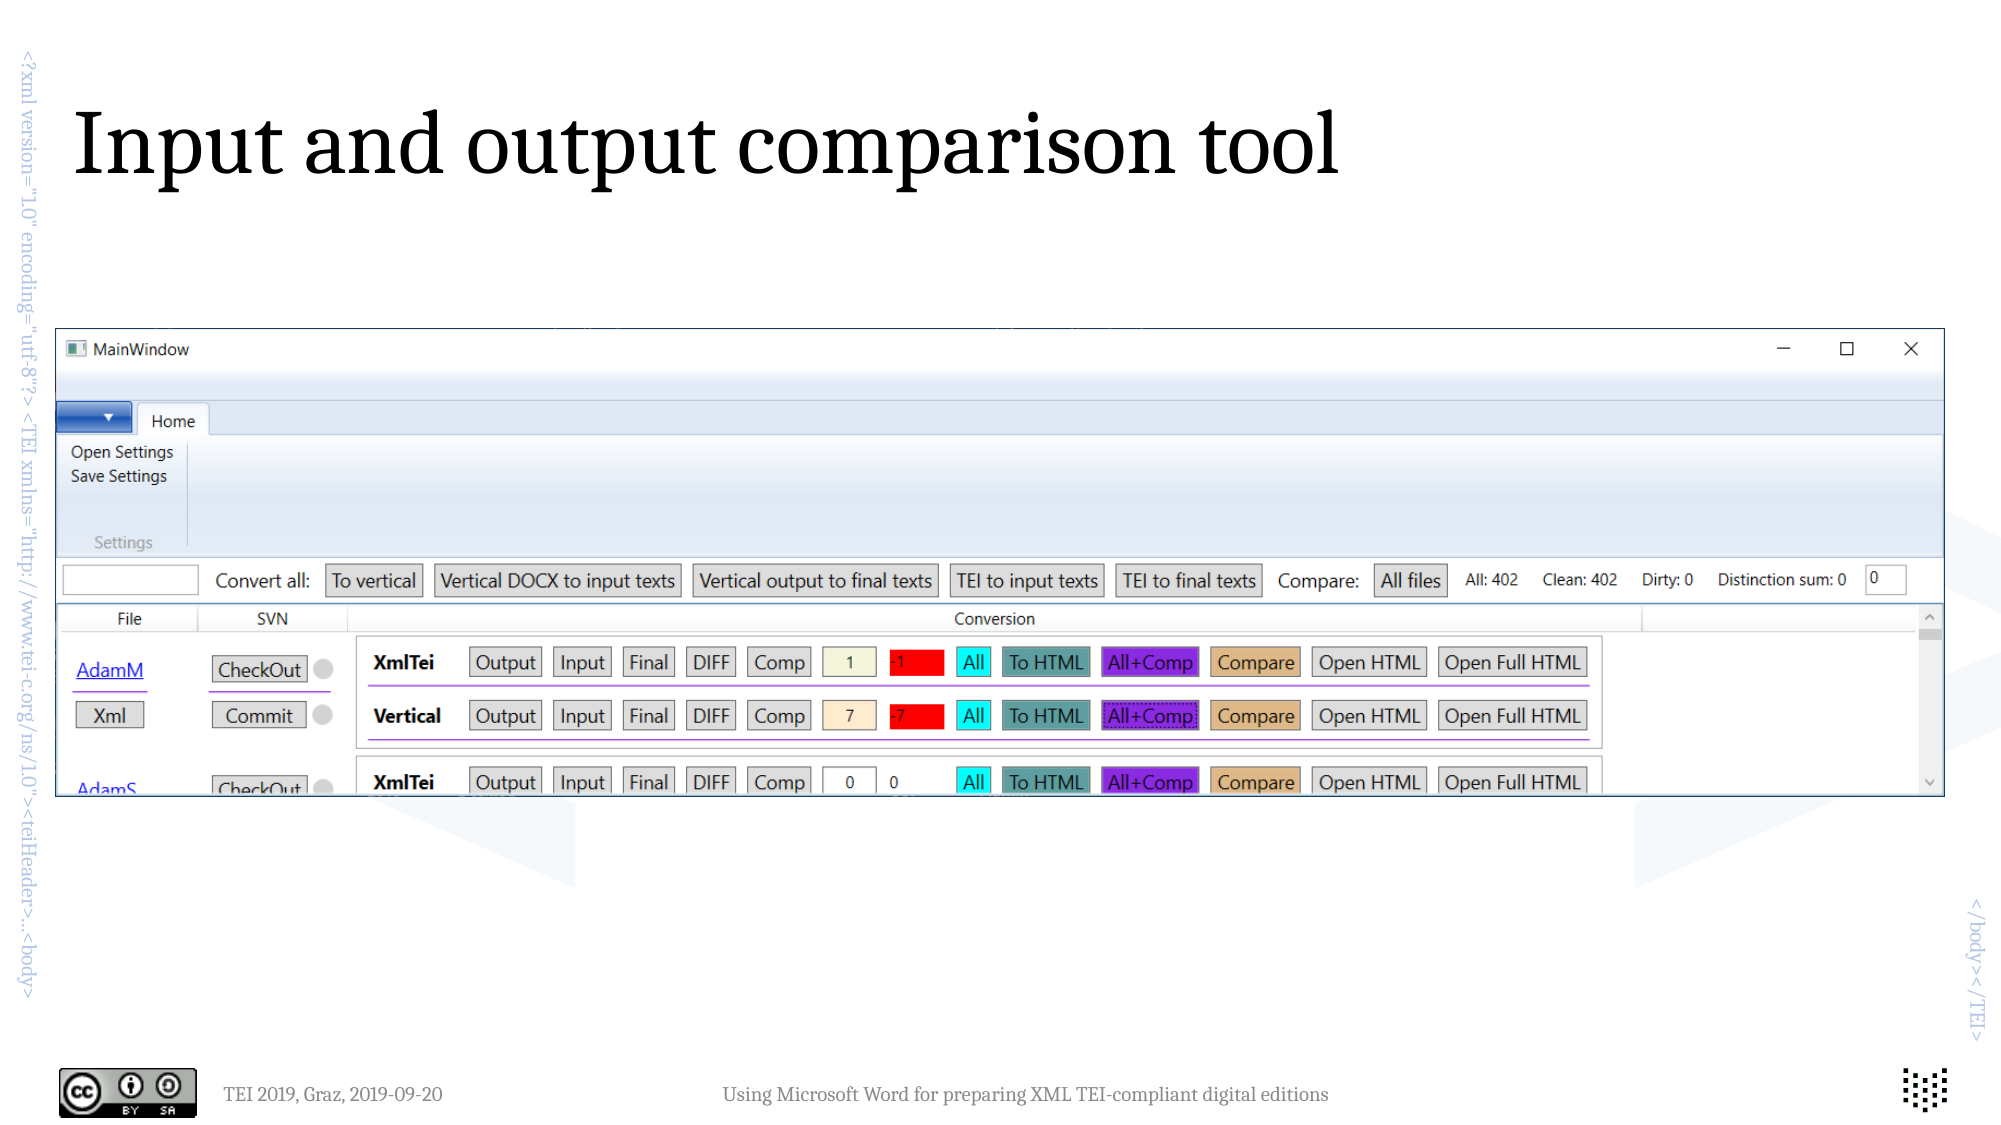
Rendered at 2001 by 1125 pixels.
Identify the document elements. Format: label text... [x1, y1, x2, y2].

picture [59, 1068, 197, 1118]
footer Using Microsoft Word for preparing XML TEI-compliant digital editions [569, 1075, 1483, 1111]
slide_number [208, 1075, 532, 1111]
picture [1899, 1066, 1949, 1114]
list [55, 328, 1945, 797]
title Input and output comparison tool [59, 35, 1949, 253]
